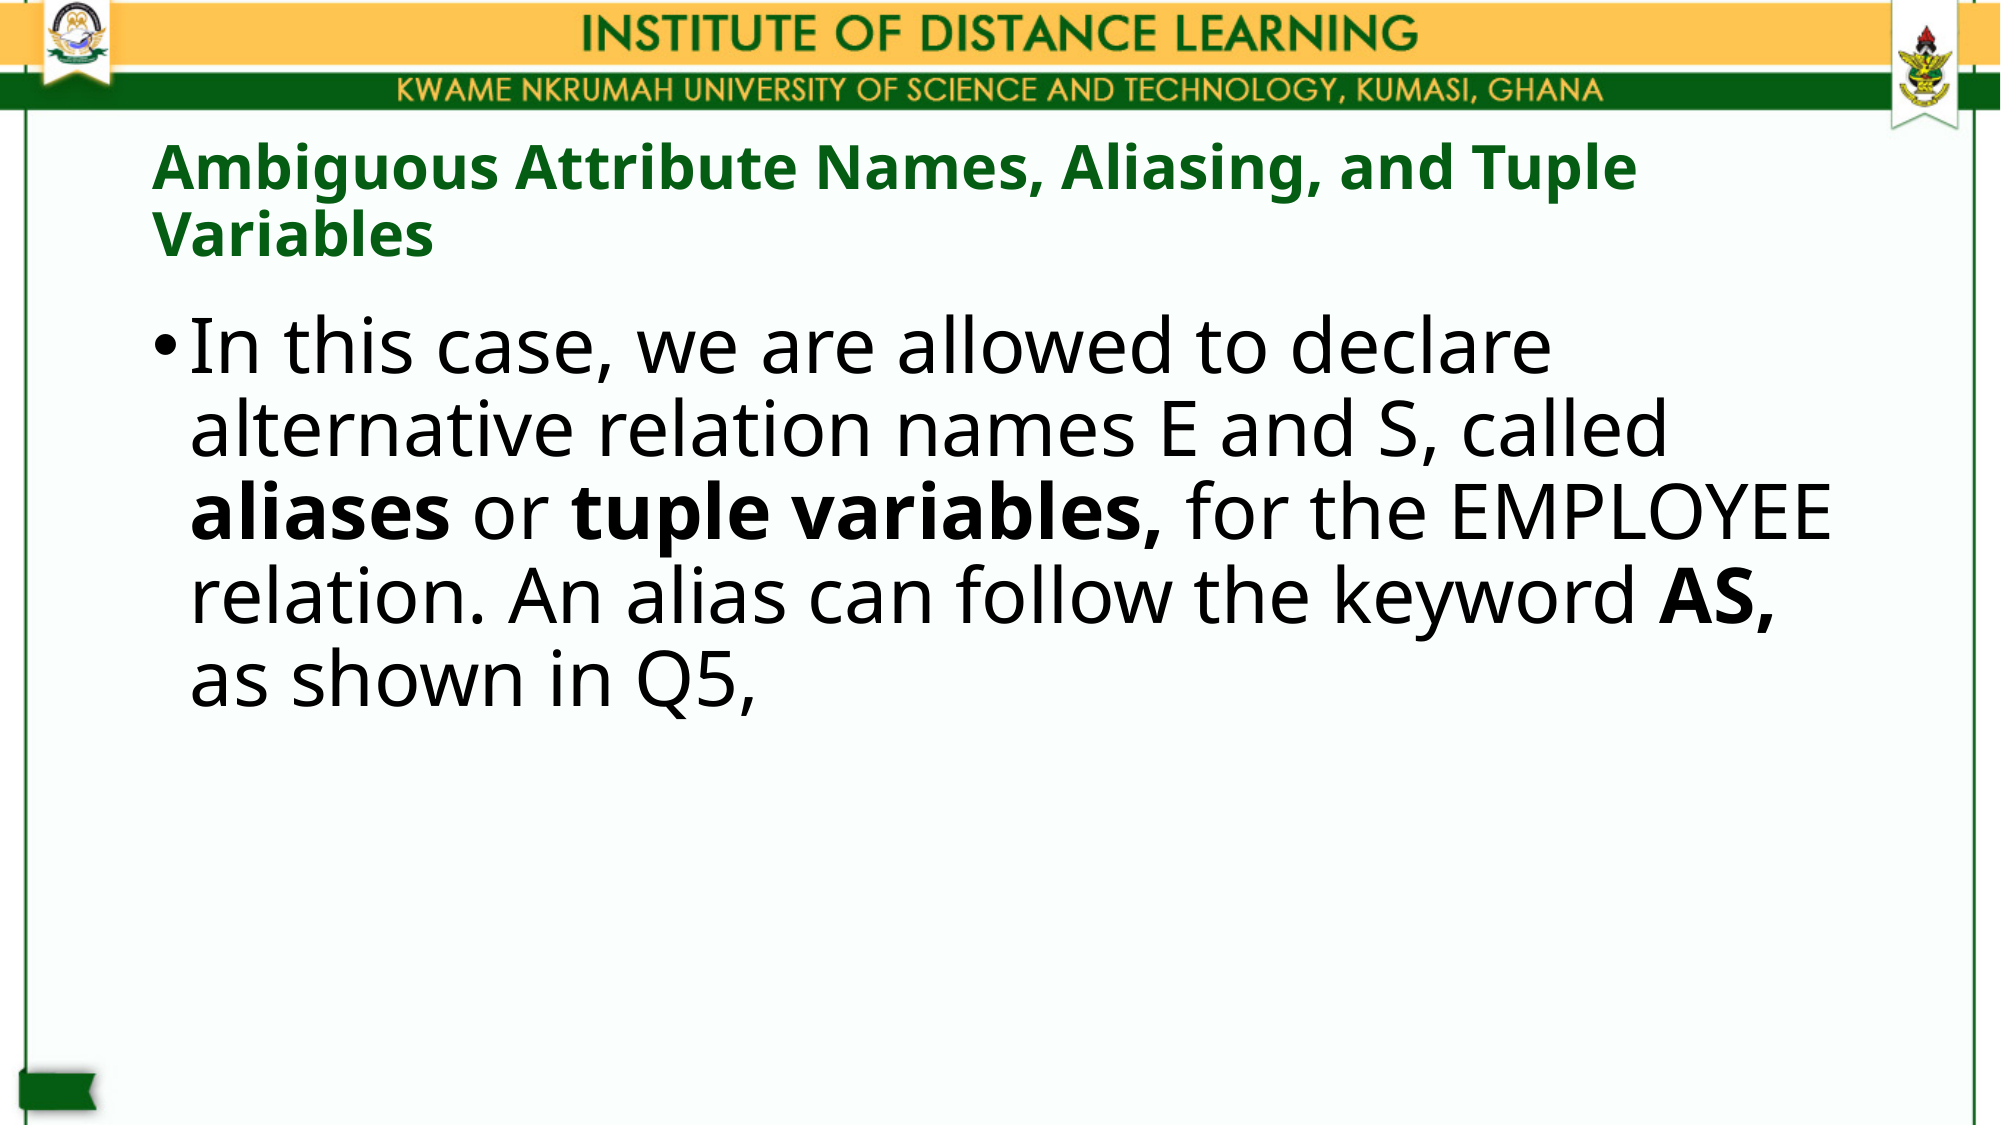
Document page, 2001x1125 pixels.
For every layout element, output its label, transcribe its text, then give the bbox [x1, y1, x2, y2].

picture [0, 0, 2001, 1125]
list In this case, we are allowed to declare alternative relation names E and S, called aliases or tuple variables, for the EMPLOYEE relation. An alias can follow the keyword AS, as shown in Q5, [137, 299, 1863, 1014]
title Ambiguous Attribute Names, Aliasing, and Tuple Variables [137, 129, 1863, 278]
